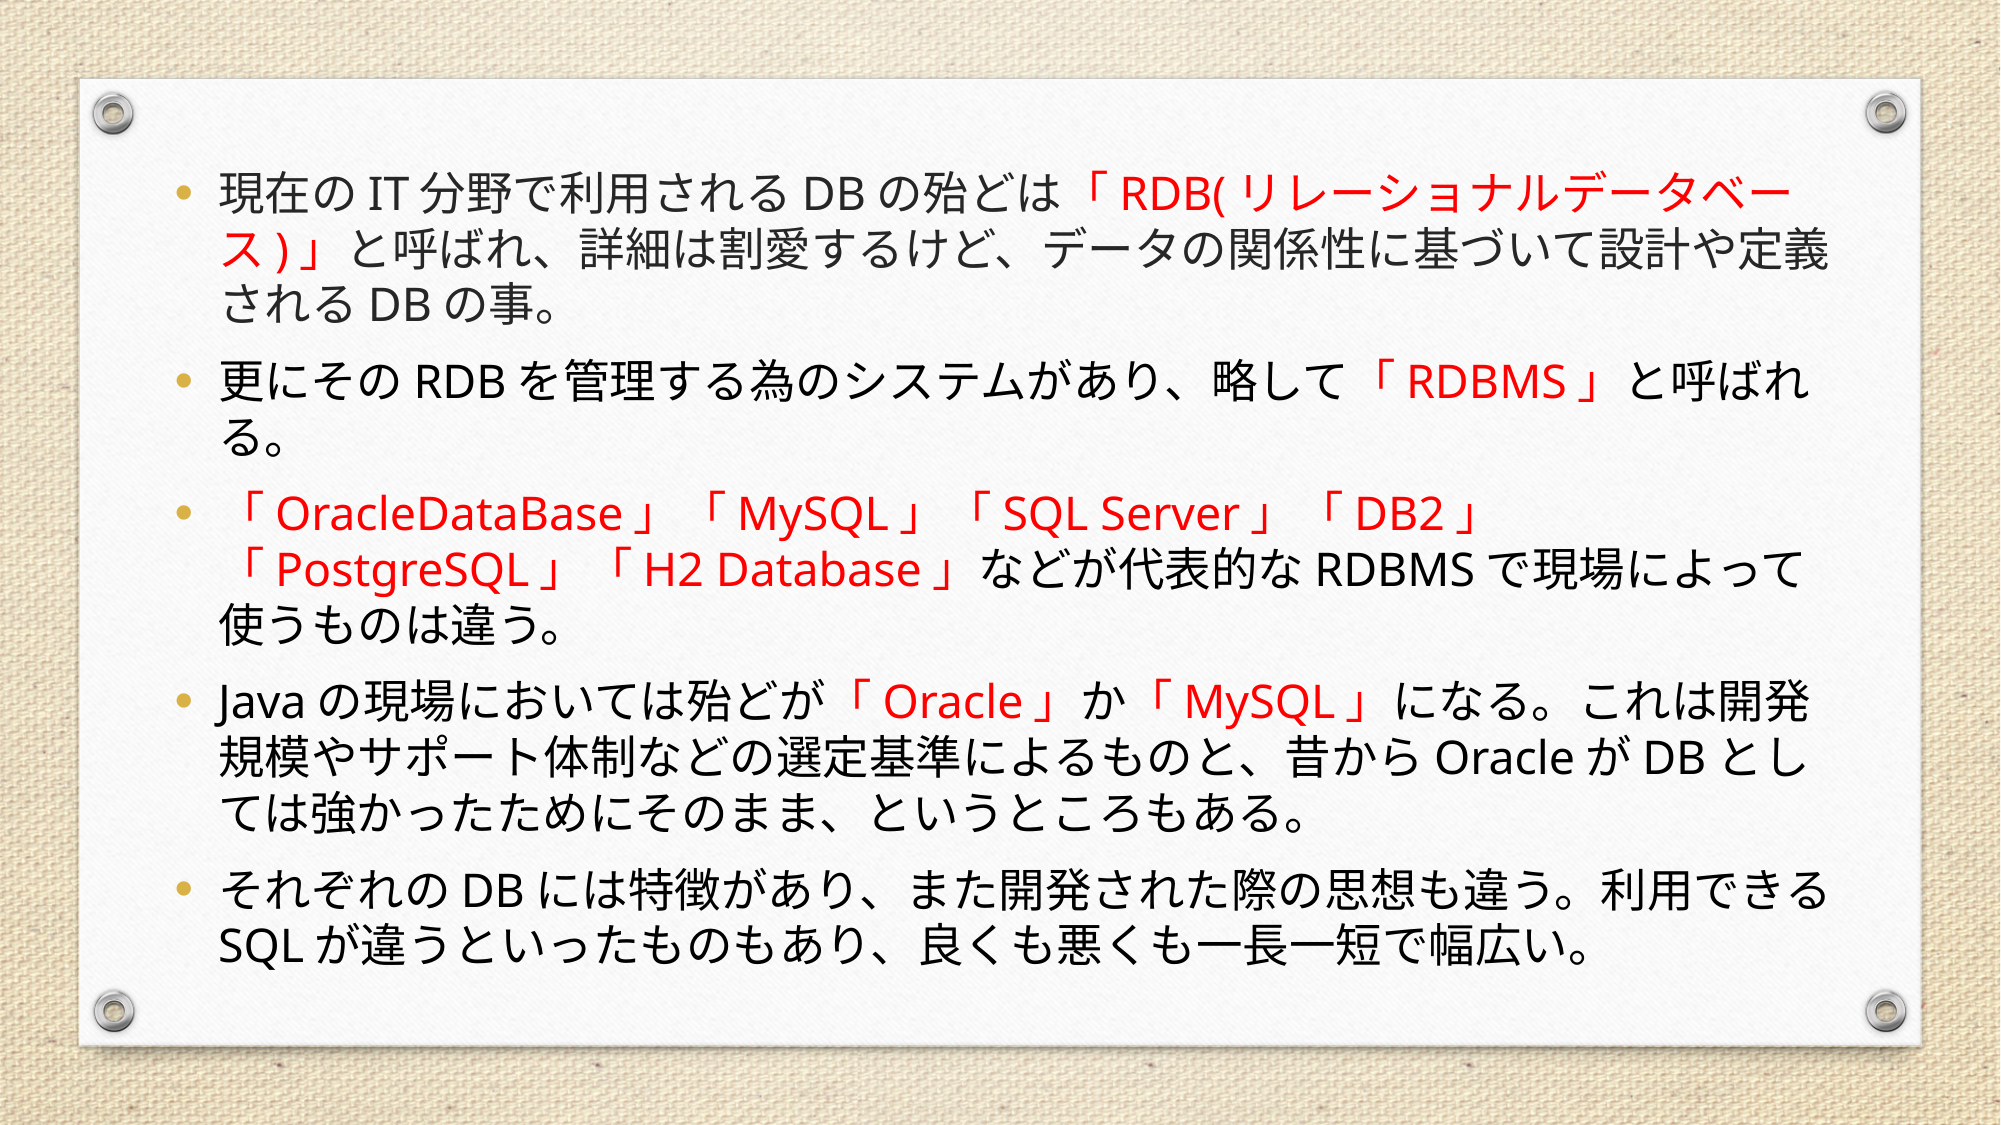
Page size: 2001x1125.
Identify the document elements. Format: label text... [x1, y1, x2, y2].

picture [0, 0, 2001, 1125]
list 現在のIT分野で利用されるDBの殆どは「RDB(リレーショナルデータベース)」と呼ばれ、詳細は割愛するけど、データの関係性に基づいて設計や定義されるDBの事。 更にそのRDBを管理する為のシステムがあり、略して「RDBMS」と呼ばれる。 「OracleDataBase」「MySQL」「SQL Server」「DB2」「PostgreSQL」「H2 Database」などが代表的なRDBMSで現場によって使うものは違う。 Javaの現場においては殆どが「Oracle」か「MySQL」になる。これは開発規模やサポート体制などの選定基準によるものと、昔からOracleがDBとしては強かったためにそのまま、というところもある。 それぞれのDBには特徴があり、また開発された際の思想も違う。利用できるSQLが違うといったものもあり、良くも悪くも一長一短で幅広い。 [159, 156, 1855, 983]
